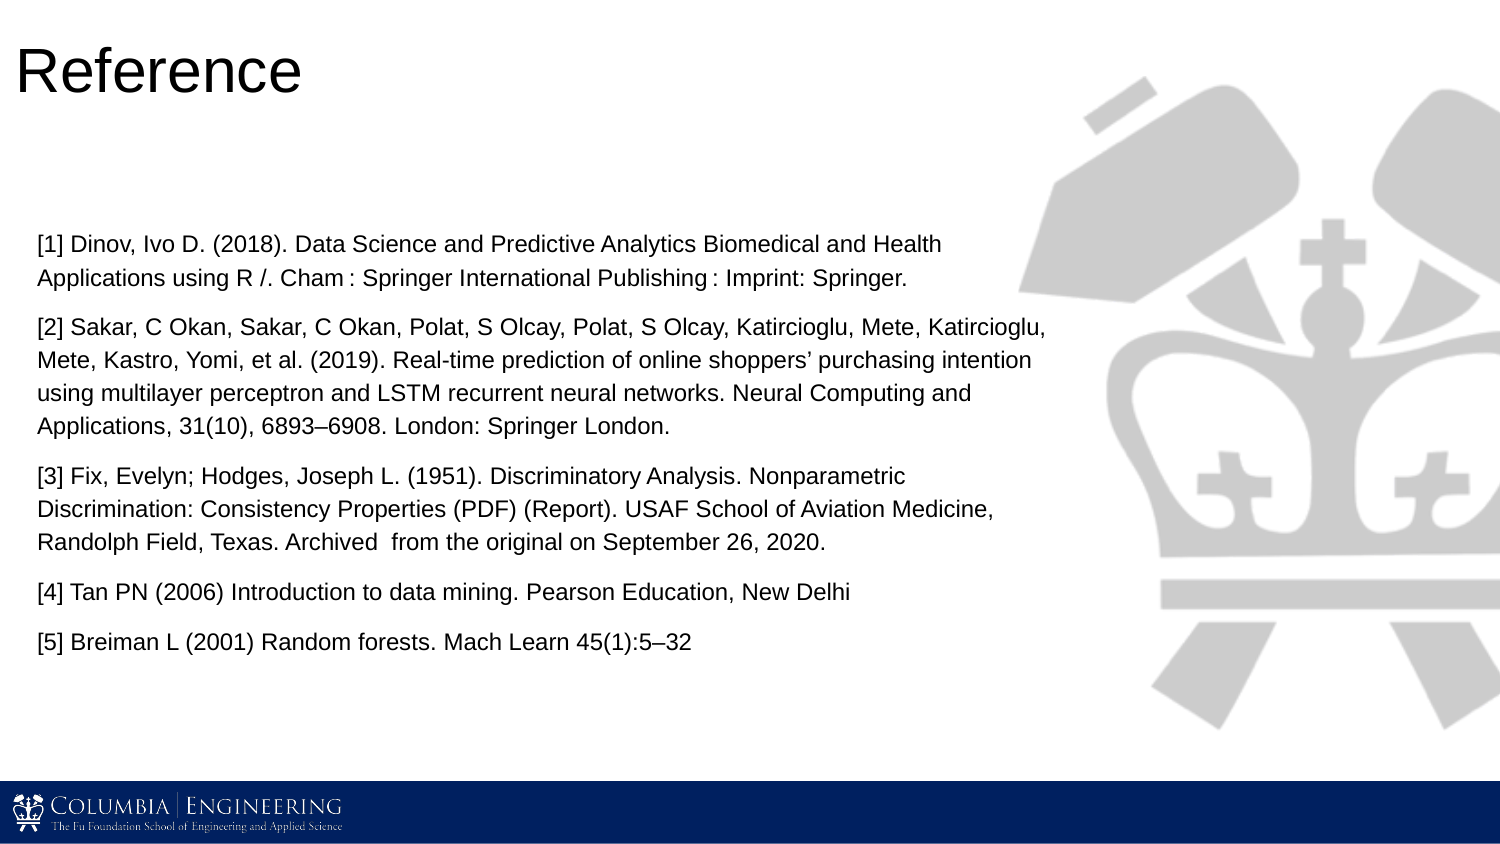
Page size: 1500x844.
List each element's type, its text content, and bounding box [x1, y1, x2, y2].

text_box [1] Dinov, Ivo D. (2018). Data Science and Predictive Analytics Biomedical and Health Applications using R /. Cham : Springer International Publishing : Imprint: Springer. [2] Sakar, C Okan, Sakar, C Okan, Polat, S Olcay, Polat, S Olcay, Katircioglu, Mete, Katircioglu, Mete, Kastro, Yomi, et al. (2019). Real-time prediction of online shoppers’ purchasing intention using multilayer perceptron and LSTM recurrent neural networks. Neural Computing and Applications, 31(10), 6893–6908. London: Springer London. [3] Fix, Evelyn; Hodges, Joseph L. (1951). Discriminatory Analysis. Nonparametric Discrimination: Consistency Properties (PDF) (Report). USAF School of Aviation Medicine, Randolph Field, Texas. Archived from the original on September 26, 2020. [4] Tan PN (2006) Introduction to data mining. Pearson Education, New Delhi [5] Breiman L (2001) Random forests. Mach Learn 45(1):5–32 [22, 209, 1066, 779]
title Reference [0, 0, 900, 137]
picture [1018, 76, 1500, 734]
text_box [0, 780, 1500, 844]
